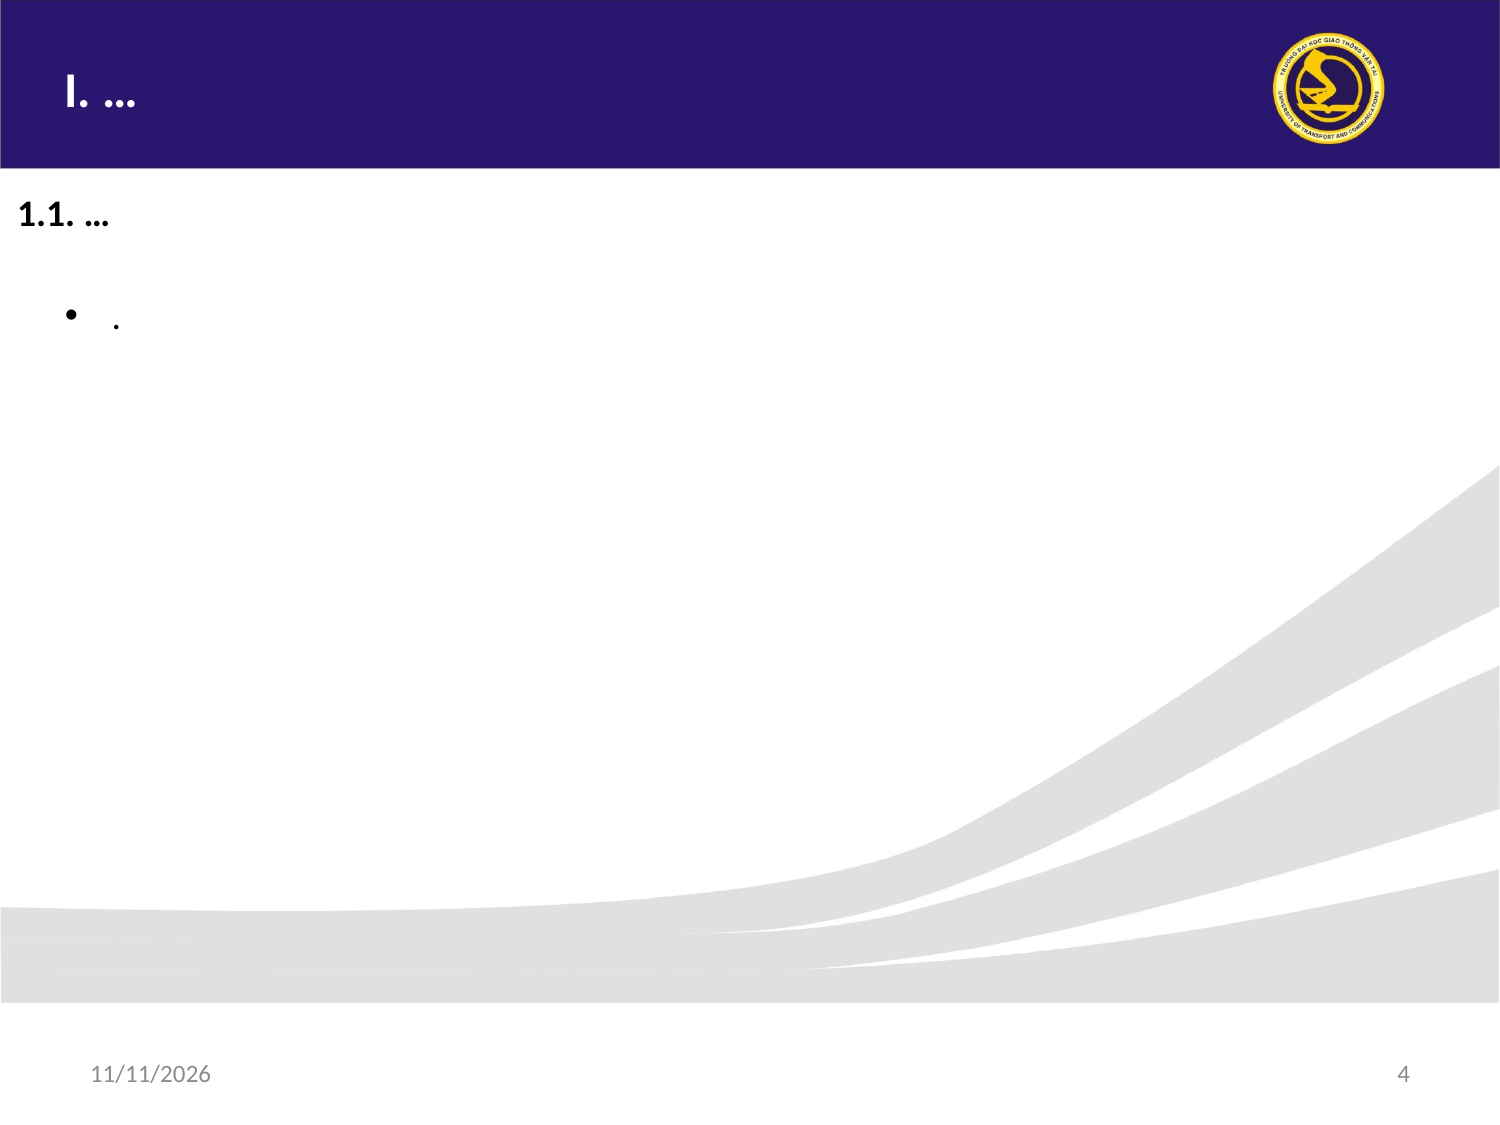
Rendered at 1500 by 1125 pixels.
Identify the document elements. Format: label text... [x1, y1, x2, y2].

slide_number 4 [1074, 1068, 1425, 1103]
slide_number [75, 1068, 425, 1103]
picture [0, 0, 1500, 1061]
